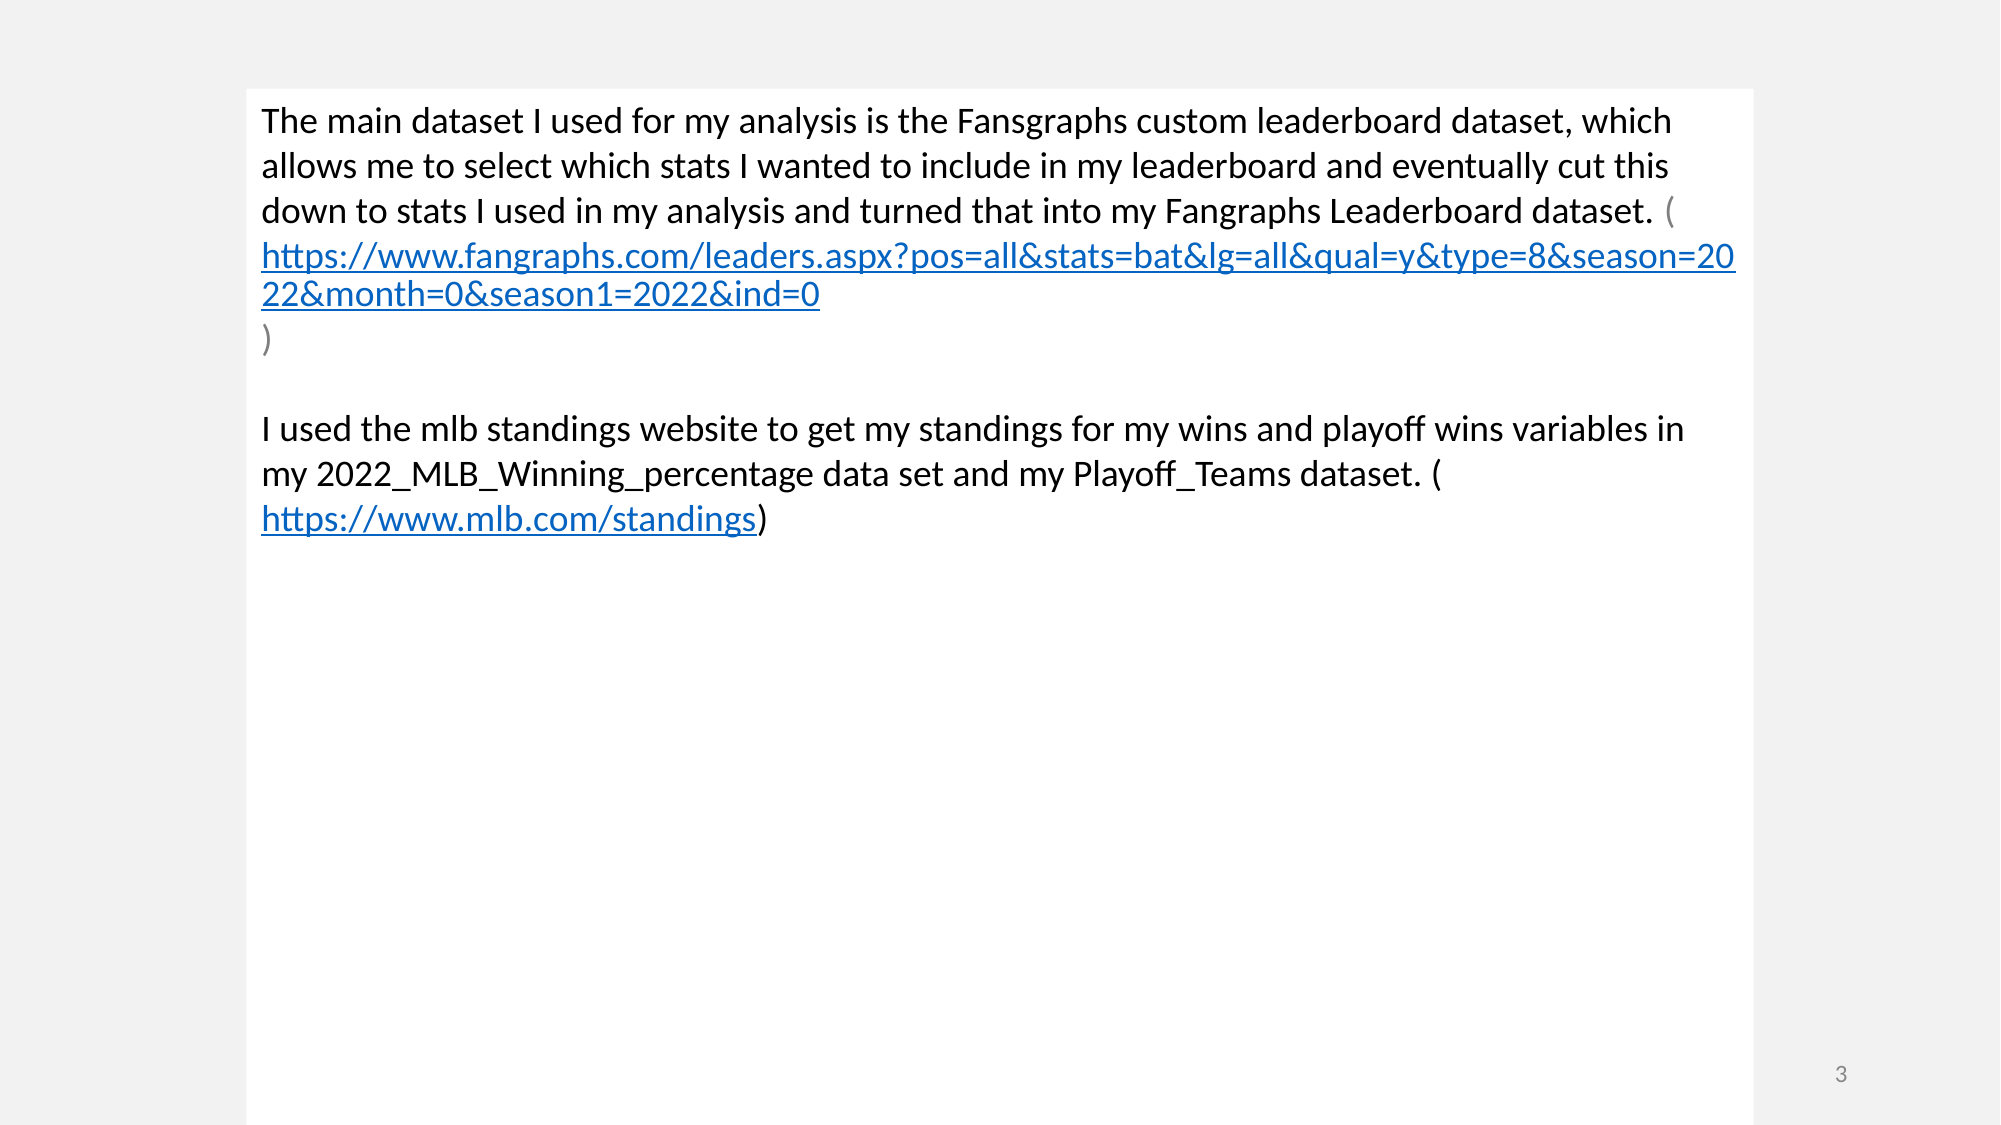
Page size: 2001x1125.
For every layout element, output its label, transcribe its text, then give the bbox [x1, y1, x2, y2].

slide_number 3 [1754, 1042, 1863, 1103]
text_box The main dataset I used for my analysis is the Fansgraphs custom leaderboard dataset, which allows me to select which stats I wanted to include in my leaderboard and eventually cut this down to stats I used in my analysis and turned that into my Fangraphs Leaderboard dataset. (https://www.fangraphs.com/leaders.aspx?pos=all&stats=bat&lg=all&qual=y&type=8&season=2022&month=0&season1=2022&ind=0) I used the mlb standings website to get my standings for my wins and playoff wins variables in my 2022_MLB_Winning_percentage data set and my Playoff_Teams dataset. (https://www.mlb.com/standings) [246, 88, 1754, 1125]
